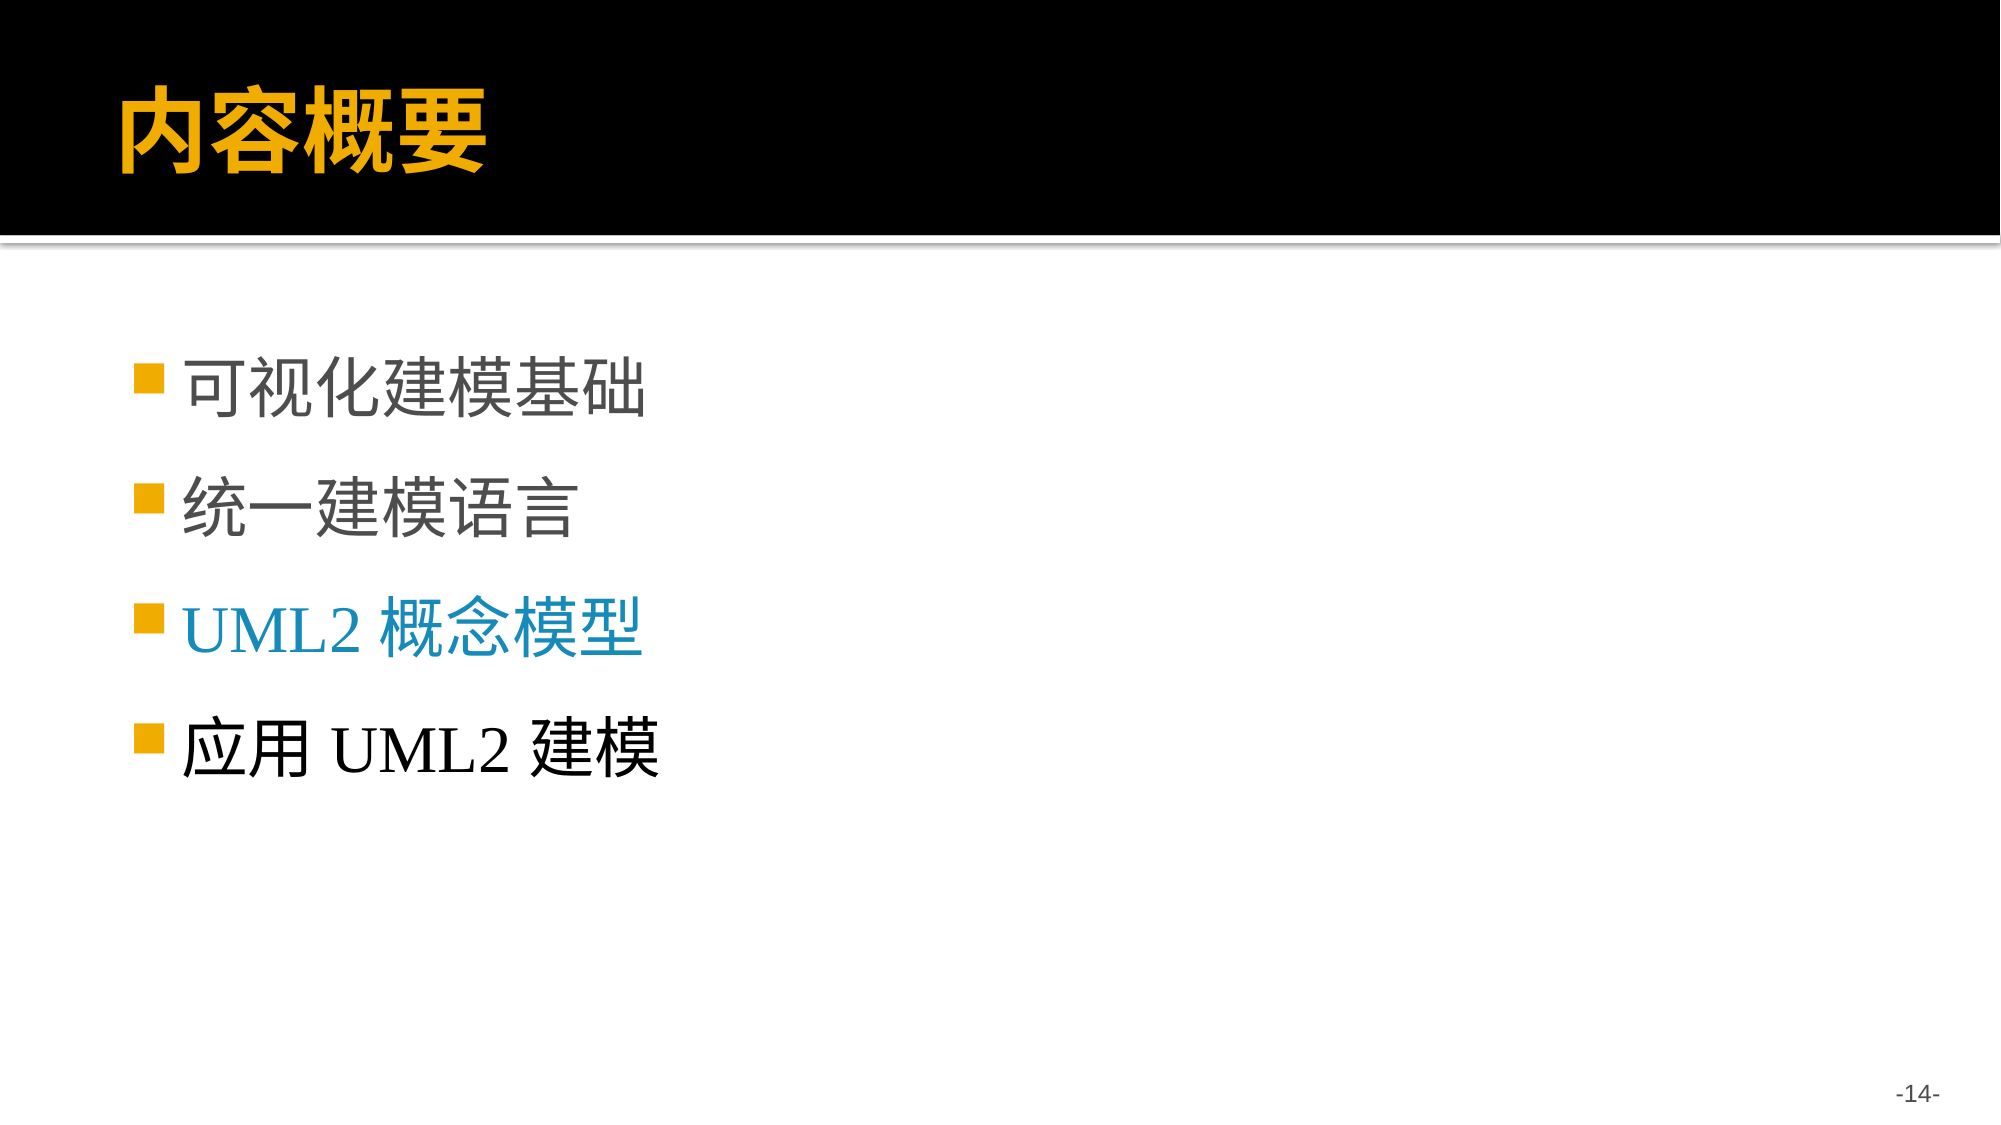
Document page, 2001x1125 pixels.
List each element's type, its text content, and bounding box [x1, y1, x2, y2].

list 可视化建模基础 统一建模语言 UML2概念模型 应用UML2建模 [99, 291, 1900, 1050]
title 内容概要 [99, 25, 1900, 231]
slide_number -14- [1794, 1062, 1955, 1108]
